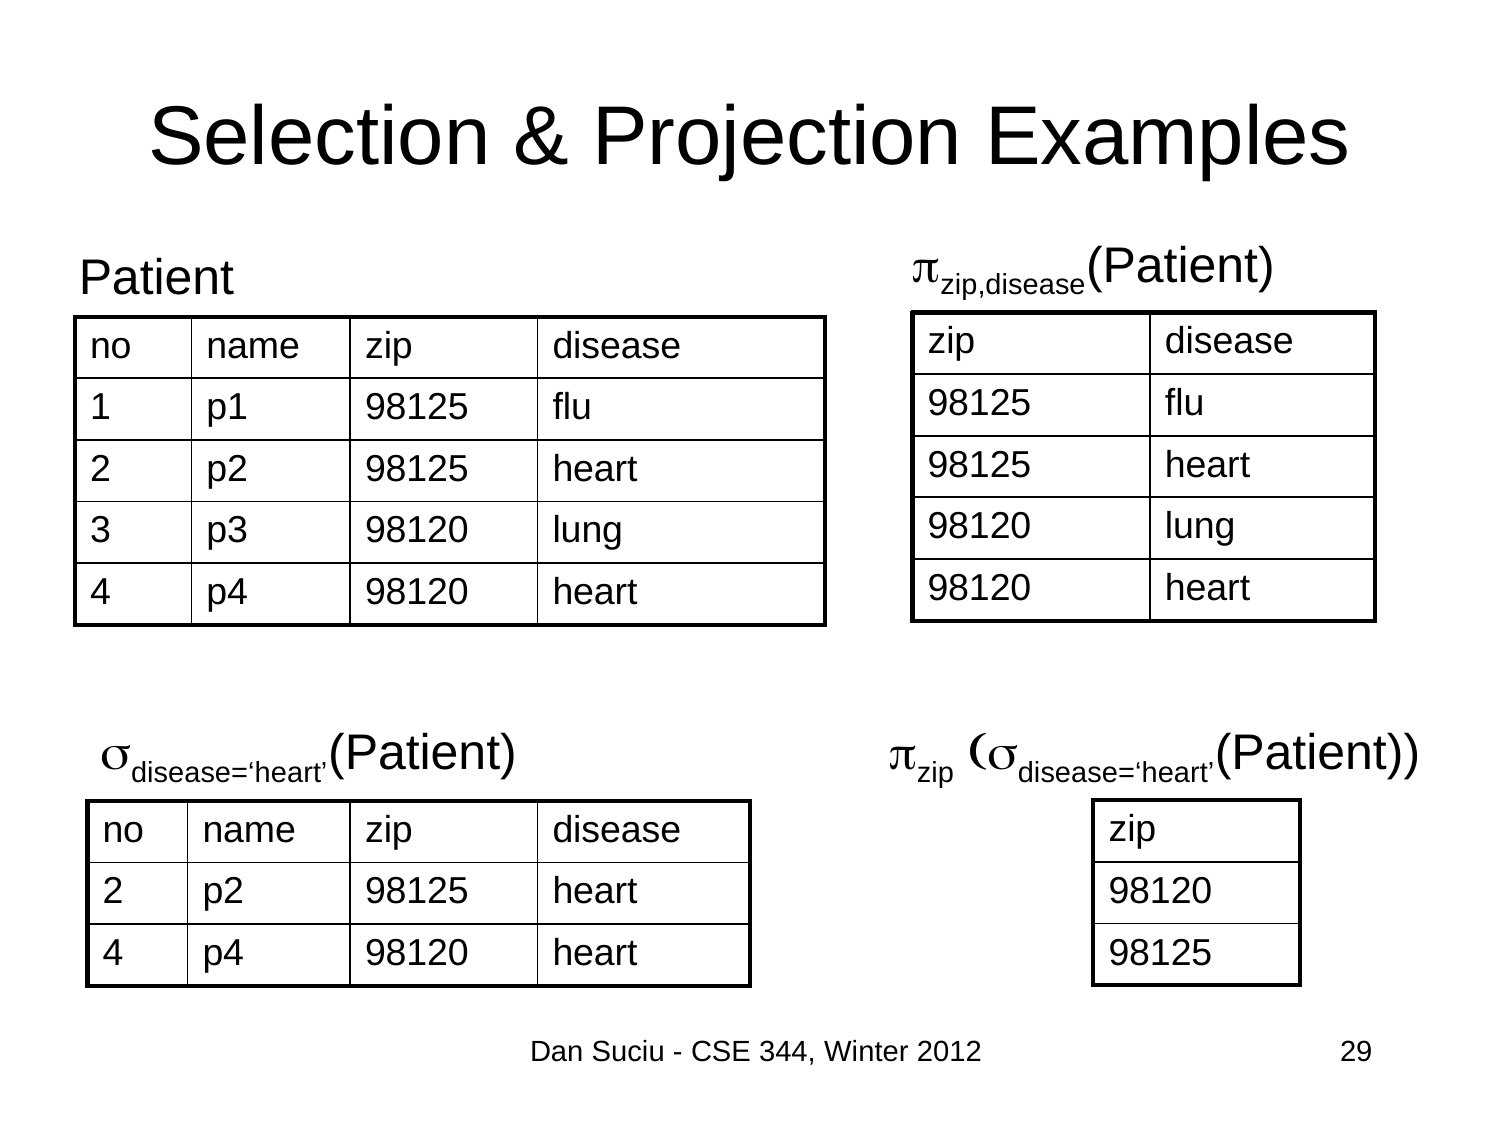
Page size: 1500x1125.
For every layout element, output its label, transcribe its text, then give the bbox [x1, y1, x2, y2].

text_box Patient [63, 236, 250, 312]
text_box zip,disease(Patient) [898, 224, 1291, 308]
table_cell 98125 [351, 379, 537, 439]
table_cell p2 [192, 441, 349, 501]
table_cell 1 [77, 379, 191, 439]
table_cell p2 [188, 863, 349, 923]
table_cell p3 [192, 502, 349, 562]
footer Dan Suciu - CSE 344, Winter 2012 [474, 1024, 1038, 1101]
table_cell 2 [77, 441, 191, 501]
table_header zip [915, 315, 1149, 373]
table_cell p1 [192, 379, 349, 439]
table_cell 98120 [351, 925, 537, 984]
text_box disease=‘heart’(Patient) [86, 712, 532, 796]
table_cell 3 [77, 502, 191, 562]
table_cell p4 [188, 925, 349, 984]
table_cell heart [538, 863, 748, 923]
table_header name [192, 319, 349, 377]
table_cell flu [1151, 375, 1373, 435]
table_header disease [1151, 315, 1373, 373]
table_cell flu [538, 379, 823, 439]
table_header zip [351, 803, 537, 862]
table_cell 98125 [351, 863, 537, 923]
table_cell lung [1151, 498, 1373, 558]
table_cell 2 [90, 863, 187, 923]
title Selection & Projection Examples [112, 37, 1388, 226]
table_cell 98120 [1095, 863, 1298, 923]
table_cell heart [1151, 560, 1373, 619]
table_cell heart [538, 441, 823, 501]
table_cell 98125 [915, 437, 1149, 496]
table_cell p4 [192, 564, 349, 623]
table_header no [77, 319, 191, 377]
table_cell lung [538, 502, 823, 562]
table_cell 98120 [915, 560, 1149, 619]
table_cell 98120 [351, 502, 537, 562]
table_header name [188, 803, 349, 862]
slide_number 29 [1074, 1024, 1388, 1101]
table_cell 98120 [351, 564, 537, 623]
table_header no [90, 803, 187, 862]
table_cell heart [538, 925, 748, 984]
table_header zip [1095, 802, 1298, 861]
text_box zip disease=‘heart’(Patient)) [874, 712, 1436, 796]
table_header disease [538, 319, 823, 377]
table_header zip [351, 319, 537, 377]
table_cell 98125 [351, 441, 537, 501]
table_cell heart [1151, 437, 1373, 496]
table_cell 4 [77, 564, 191, 623]
table_cell heart [538, 564, 823, 623]
table_cell 98125 [915, 375, 1149, 435]
table_cell 98120 [915, 498, 1149, 558]
table_cell 4 [90, 925, 187, 984]
table_header disease [538, 803, 748, 862]
table_cell 98125 [1095, 924, 1298, 983]
